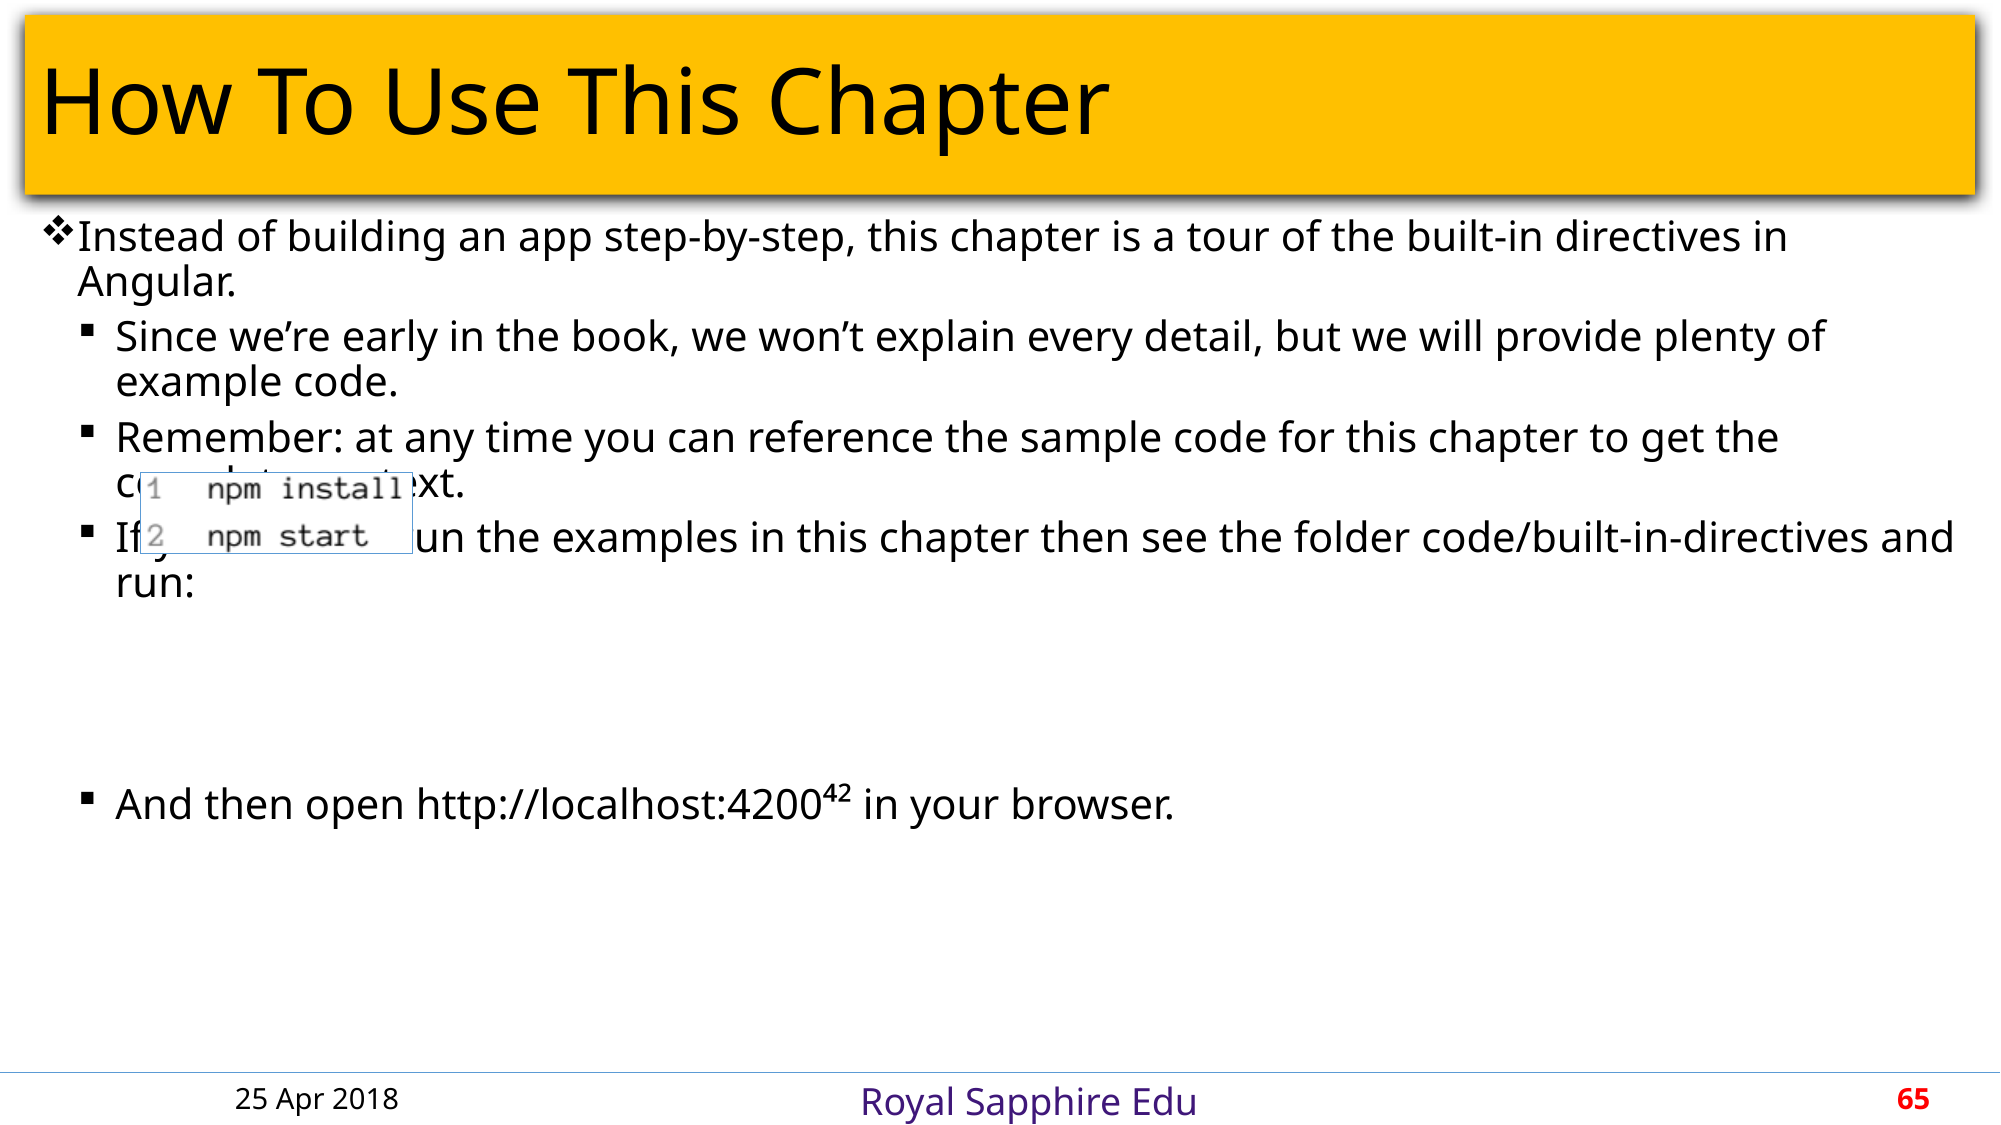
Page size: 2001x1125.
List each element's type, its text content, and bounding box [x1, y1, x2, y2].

title How To Use This Chapter [24, 14, 1975, 195]
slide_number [220, 1072, 671, 1115]
picture [140, 472, 413, 554]
slide_number 65 [1495, 1072, 1946, 1115]
list Instead of building an app step-by-step, this chapter is a tour of the built-in directives in Angular. Since we’re early in the book, we won’t explain every detail, but we will provide plenty of example code. Remember: at any time you can reference the sample code for this chapter to get the complete context. If you’d like to run the examples in this chapter then see the folder code/built-in-directives and run: And then open http://localhost:4200⁴² in your browser. [24, 208, 1975, 1063]
